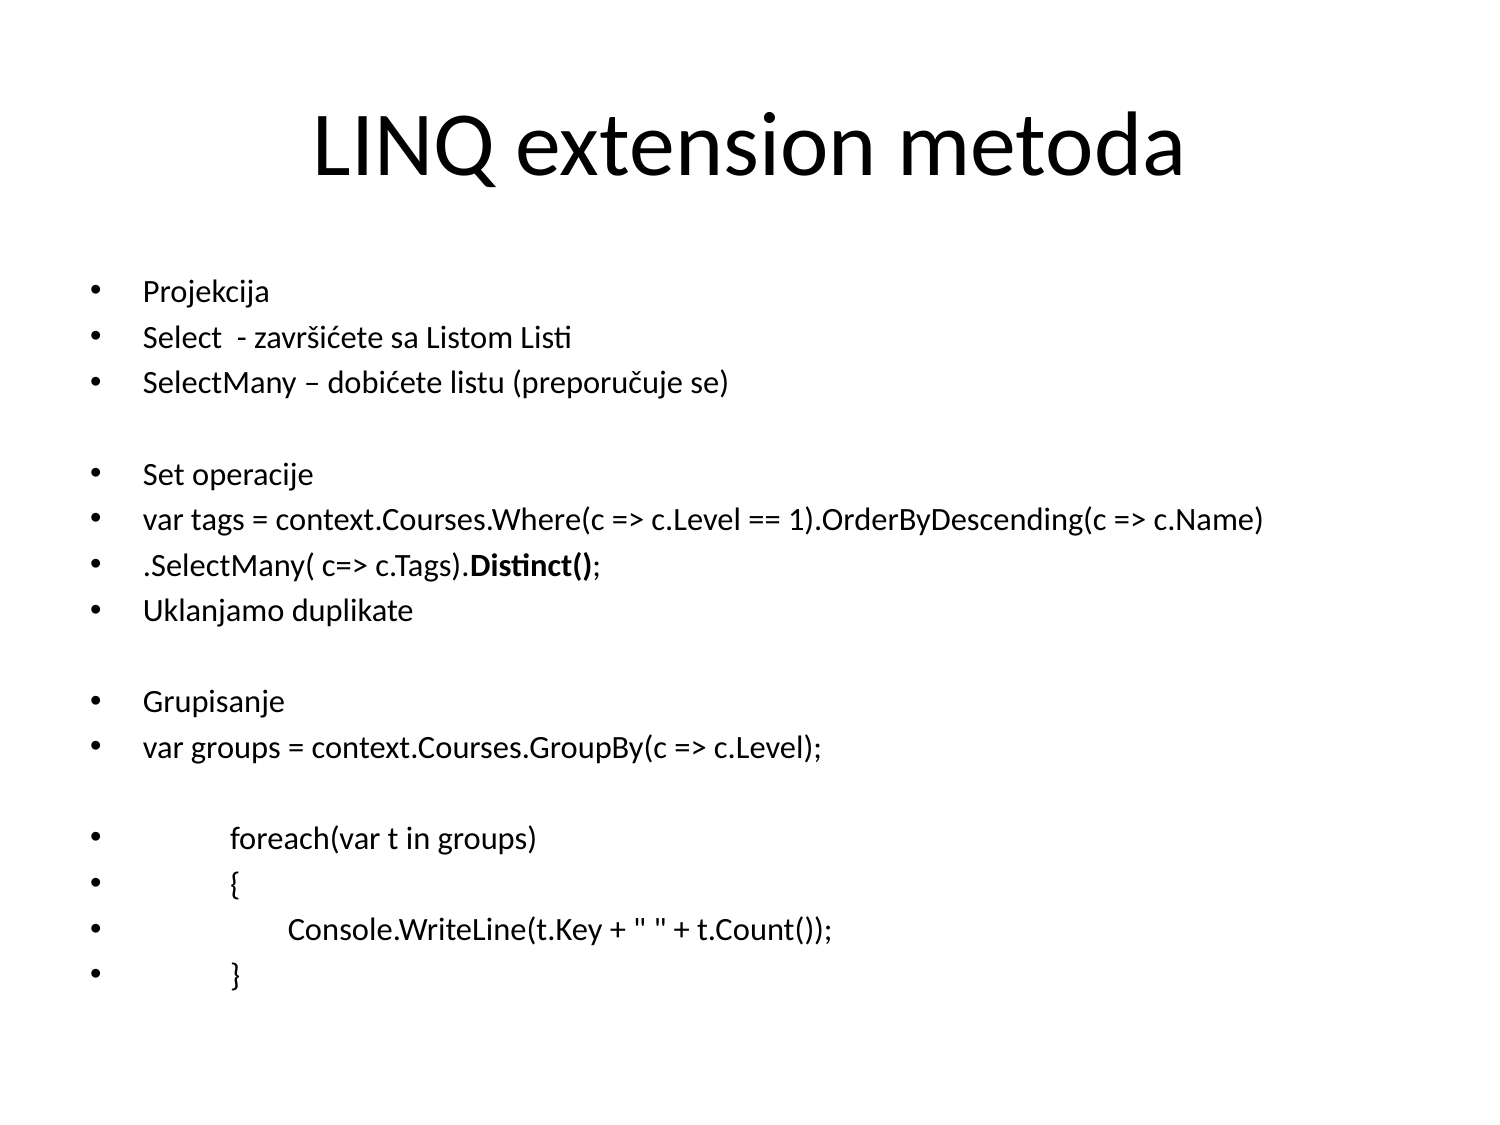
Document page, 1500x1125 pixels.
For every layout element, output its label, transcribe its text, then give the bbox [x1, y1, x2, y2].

list Projekcija Select - završićete sa Listom Listi SelectMany – dobićete listu (preporučuje se) Set operacije var tags = context.Courses.Where(c => c.Level == 1).OrderByDescending(c => c.Name) .SelectMany( c=> c.Tags).Distinct(); Uklanjamo duplikate Grupisanje var groups = context.Courses.GroupBy(c => c.Level); foreach(var t in groups) { Console.WriteLine(t.Key + " " + t.Count()); } [75, 262, 1425, 1005]
title LINQ extension metoda [75, 45, 1425, 233]
